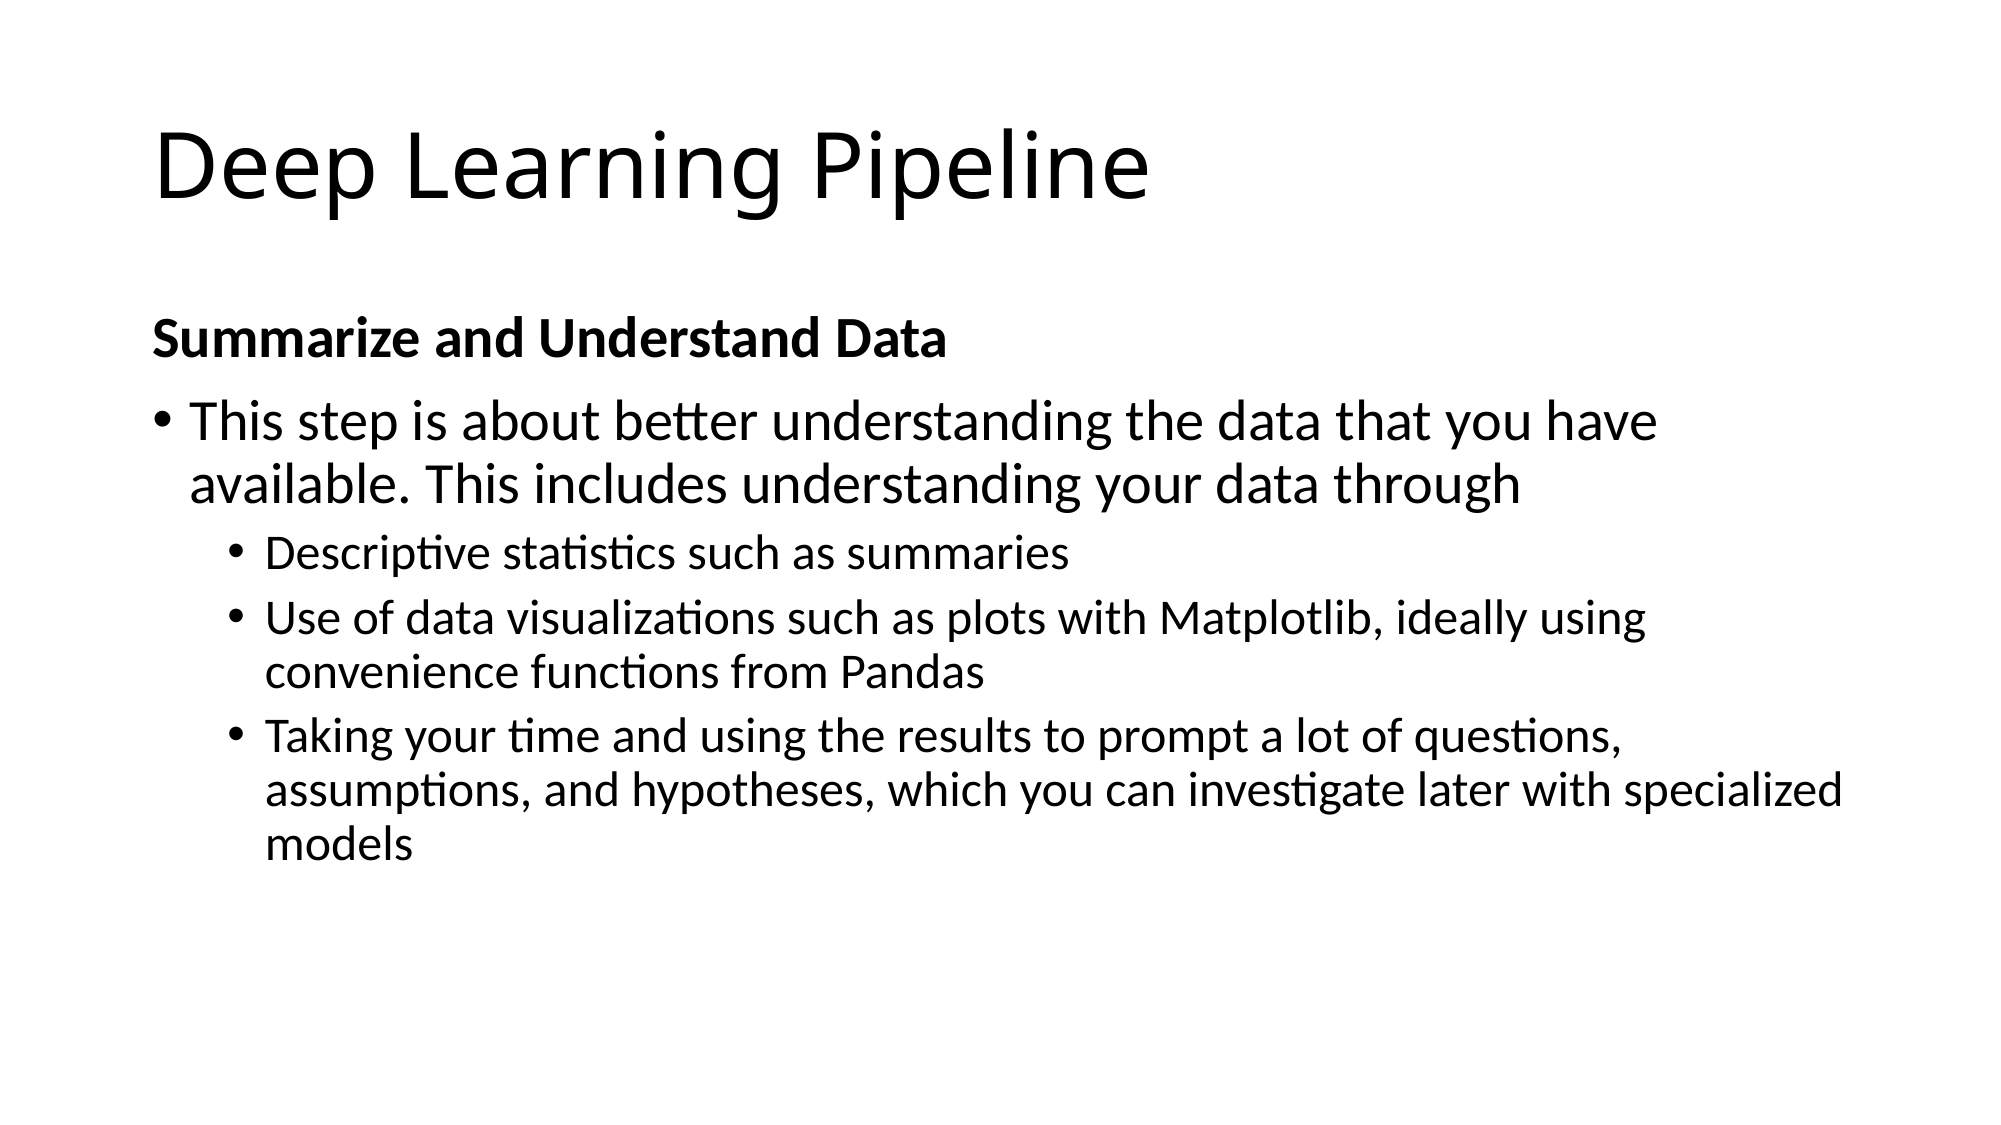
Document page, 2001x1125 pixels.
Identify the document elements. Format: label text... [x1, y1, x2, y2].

list Summarize and Understand Data This step is about better understanding the data that you have available. This includes understanding your data through Descriptive statistics such as summaries Use of data visualizations such as plots with Matplotlib, ideally using convenience functions from Pandas Taking your time and using the results to prompt a lot of questions, assumptions, and hypotheses, which you can investigate later with specialized models [137, 299, 1863, 1014]
title Deep Learning Pipeline [137, 59, 1863, 278]
